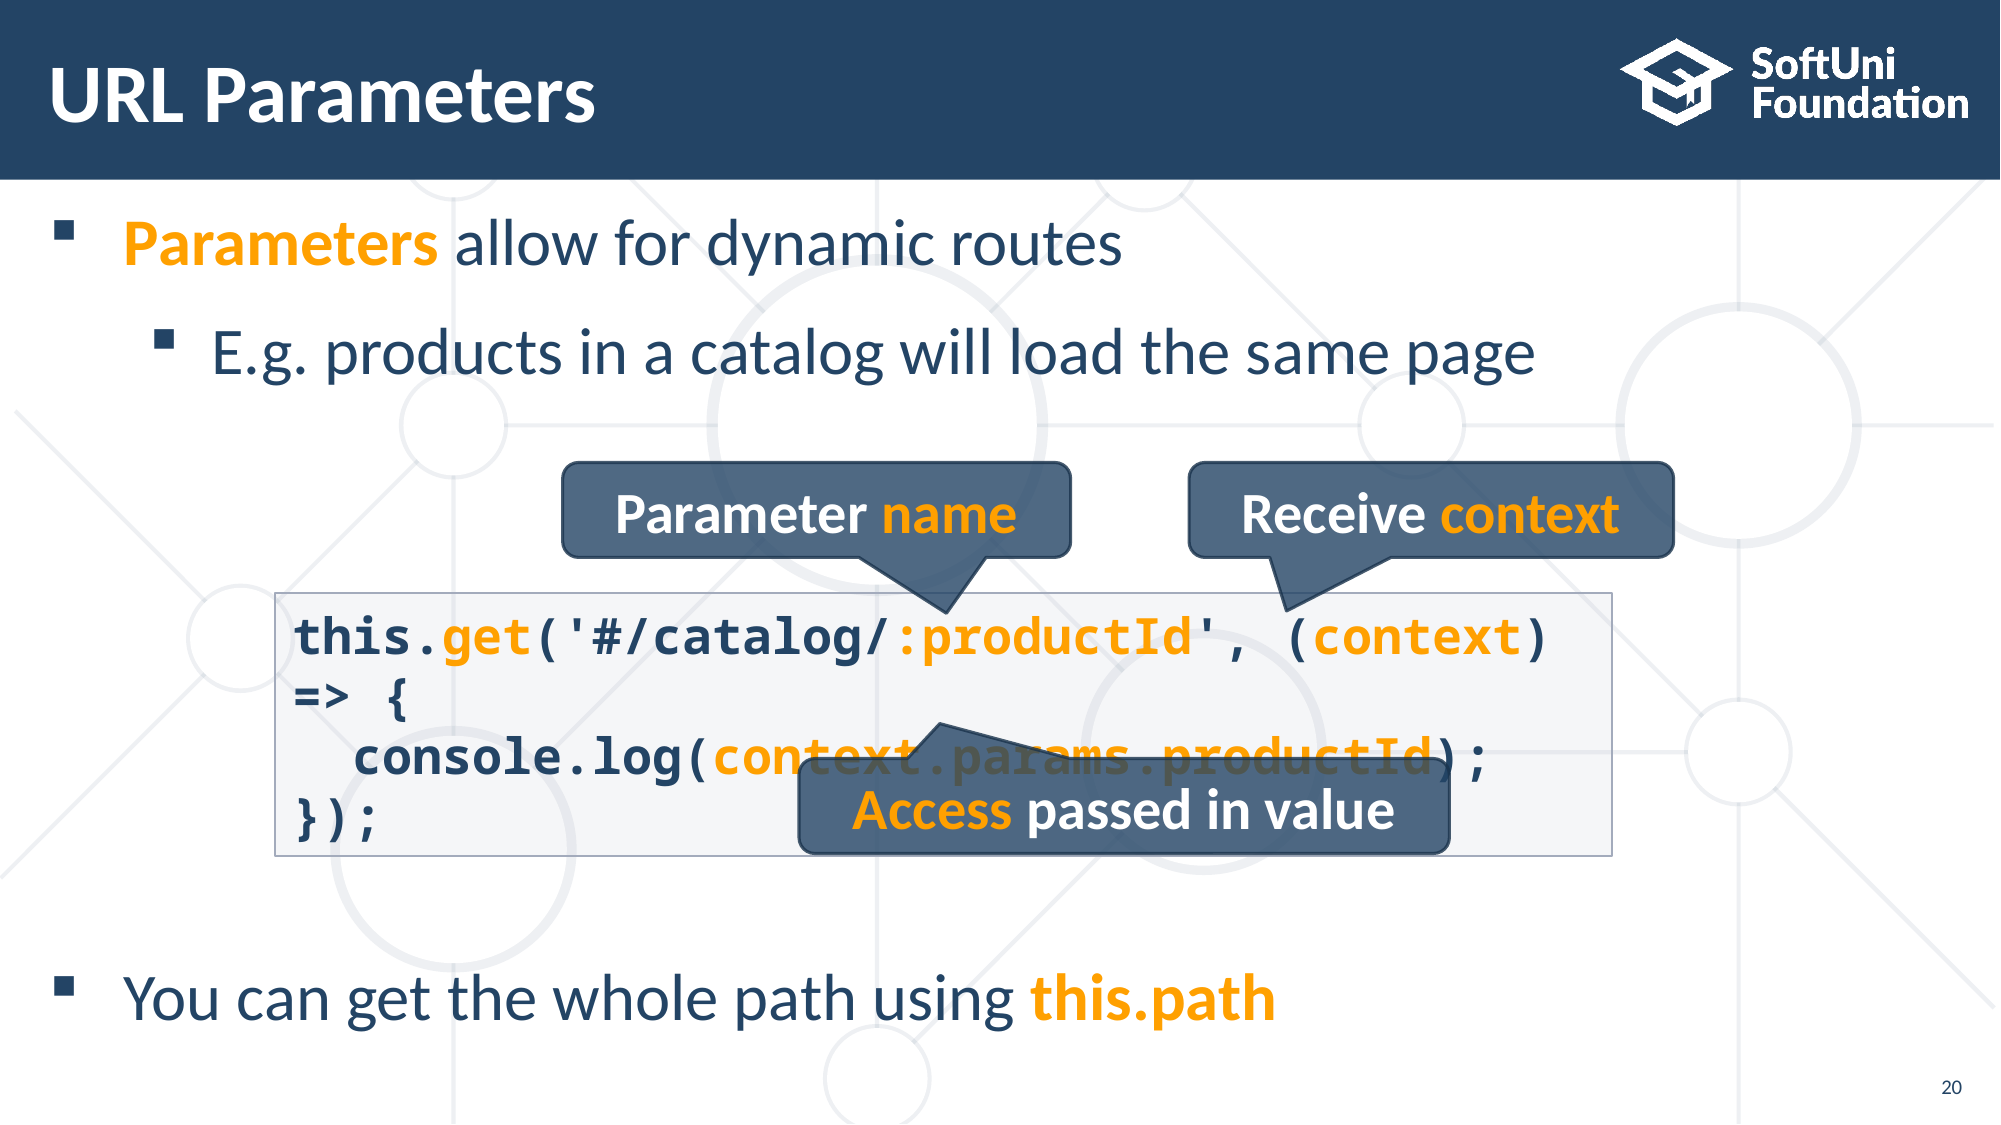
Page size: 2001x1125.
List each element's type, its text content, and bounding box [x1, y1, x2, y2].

list Parameters allow for dynamic routes E.g. products in a catalog will load the same page You can get the whole path using this.path [31, 188, 1969, 1103]
text_box this.get('#/catalog/:productId', (context) => { console.log(context.params.productId); }); [274, 592, 1613, 857]
title URL Parameters [31, 16, 1591, 162]
text_box Receive context [1186, 460, 1676, 613]
picture [1619, 38, 1968, 126]
text_box Parameter name [560, 460, 1073, 616]
text_box Access passed in value [796, 721, 1452, 856]
